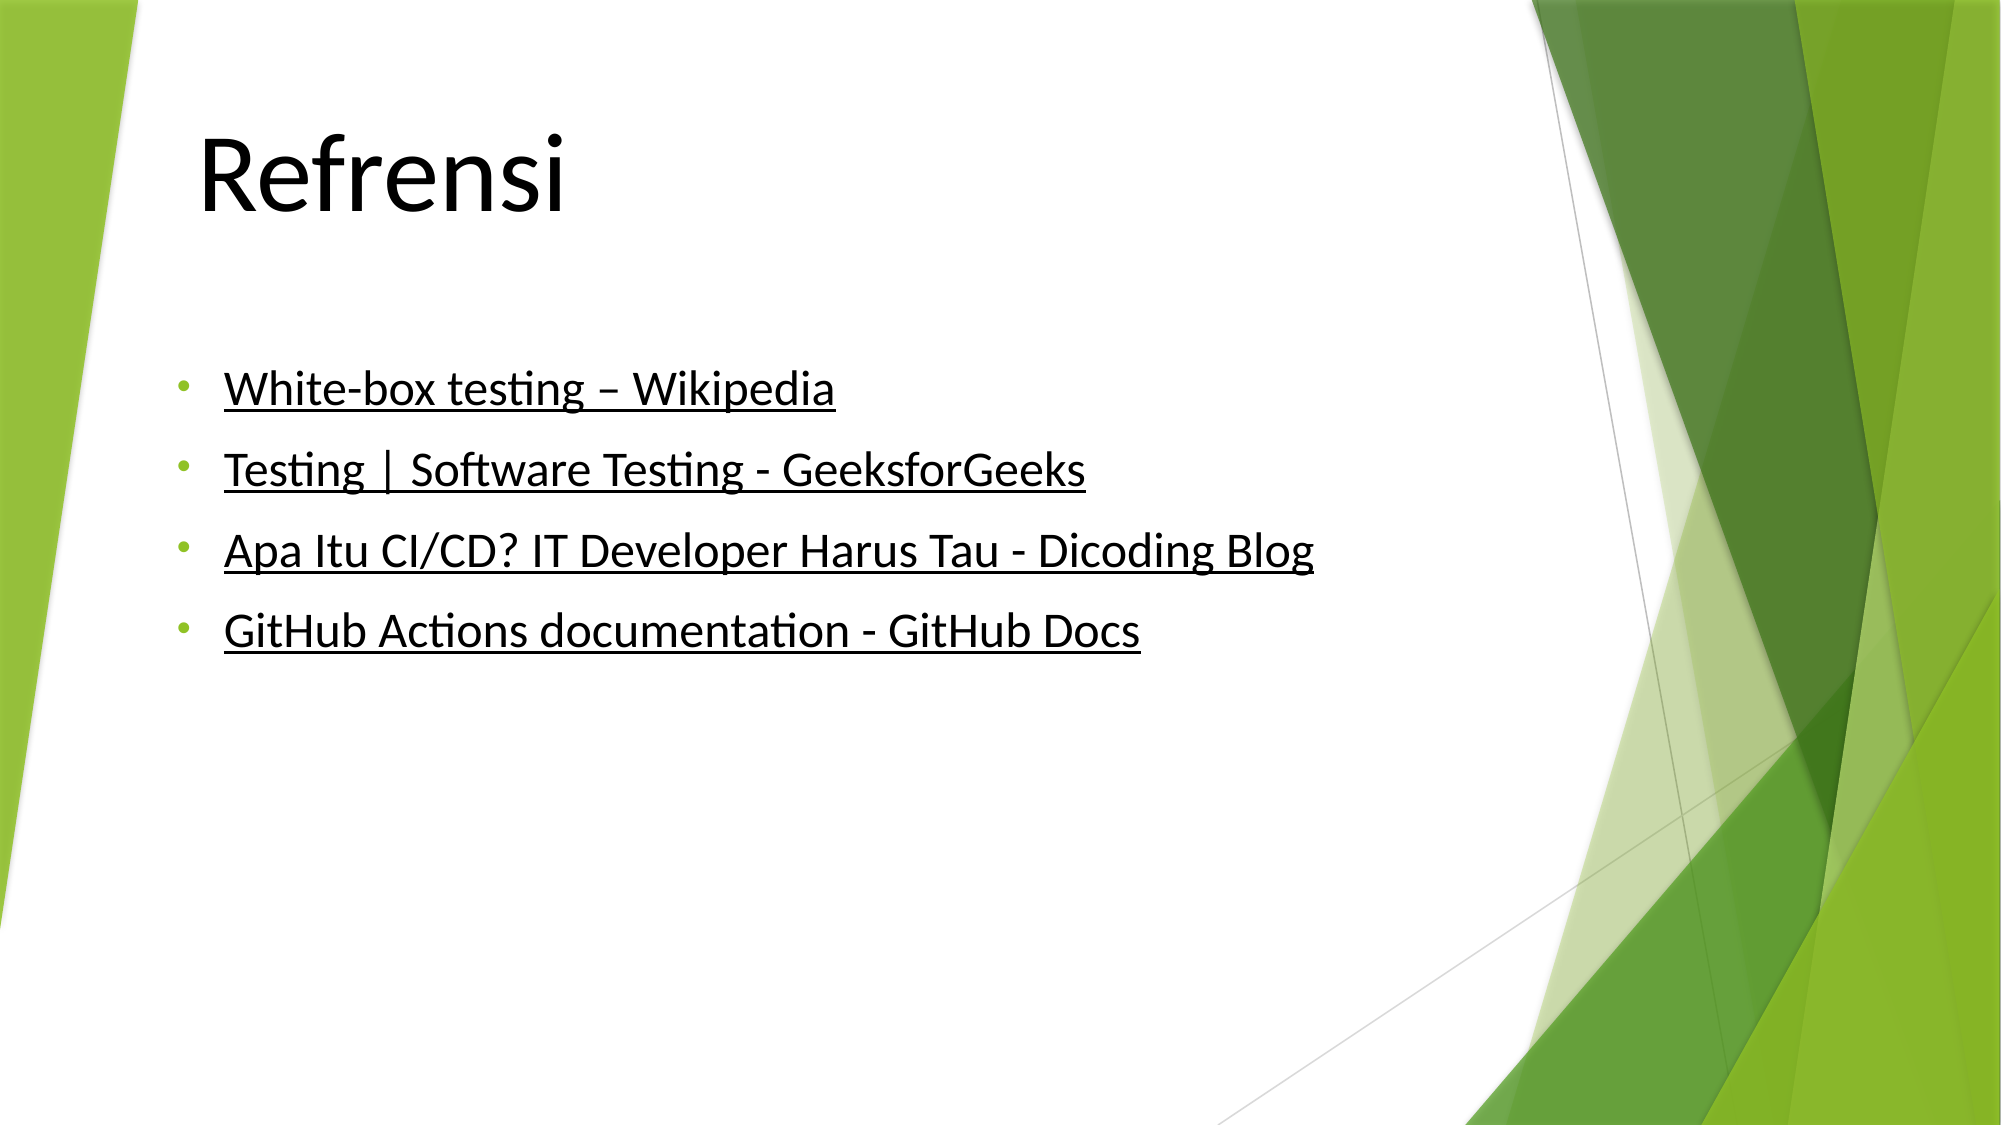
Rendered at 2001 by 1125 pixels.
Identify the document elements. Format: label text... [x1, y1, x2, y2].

subtitle White-box testing – Wikipedia Testing | Software Testing - GeeksforGeeks Apa Itu CI/CD? IT Developer Harus Tau - Dicoding Blog GitHub Actions documentation - GitHub Docs [161, 347, 1436, 809]
title Refrensi [182, 99, 1457, 242]
